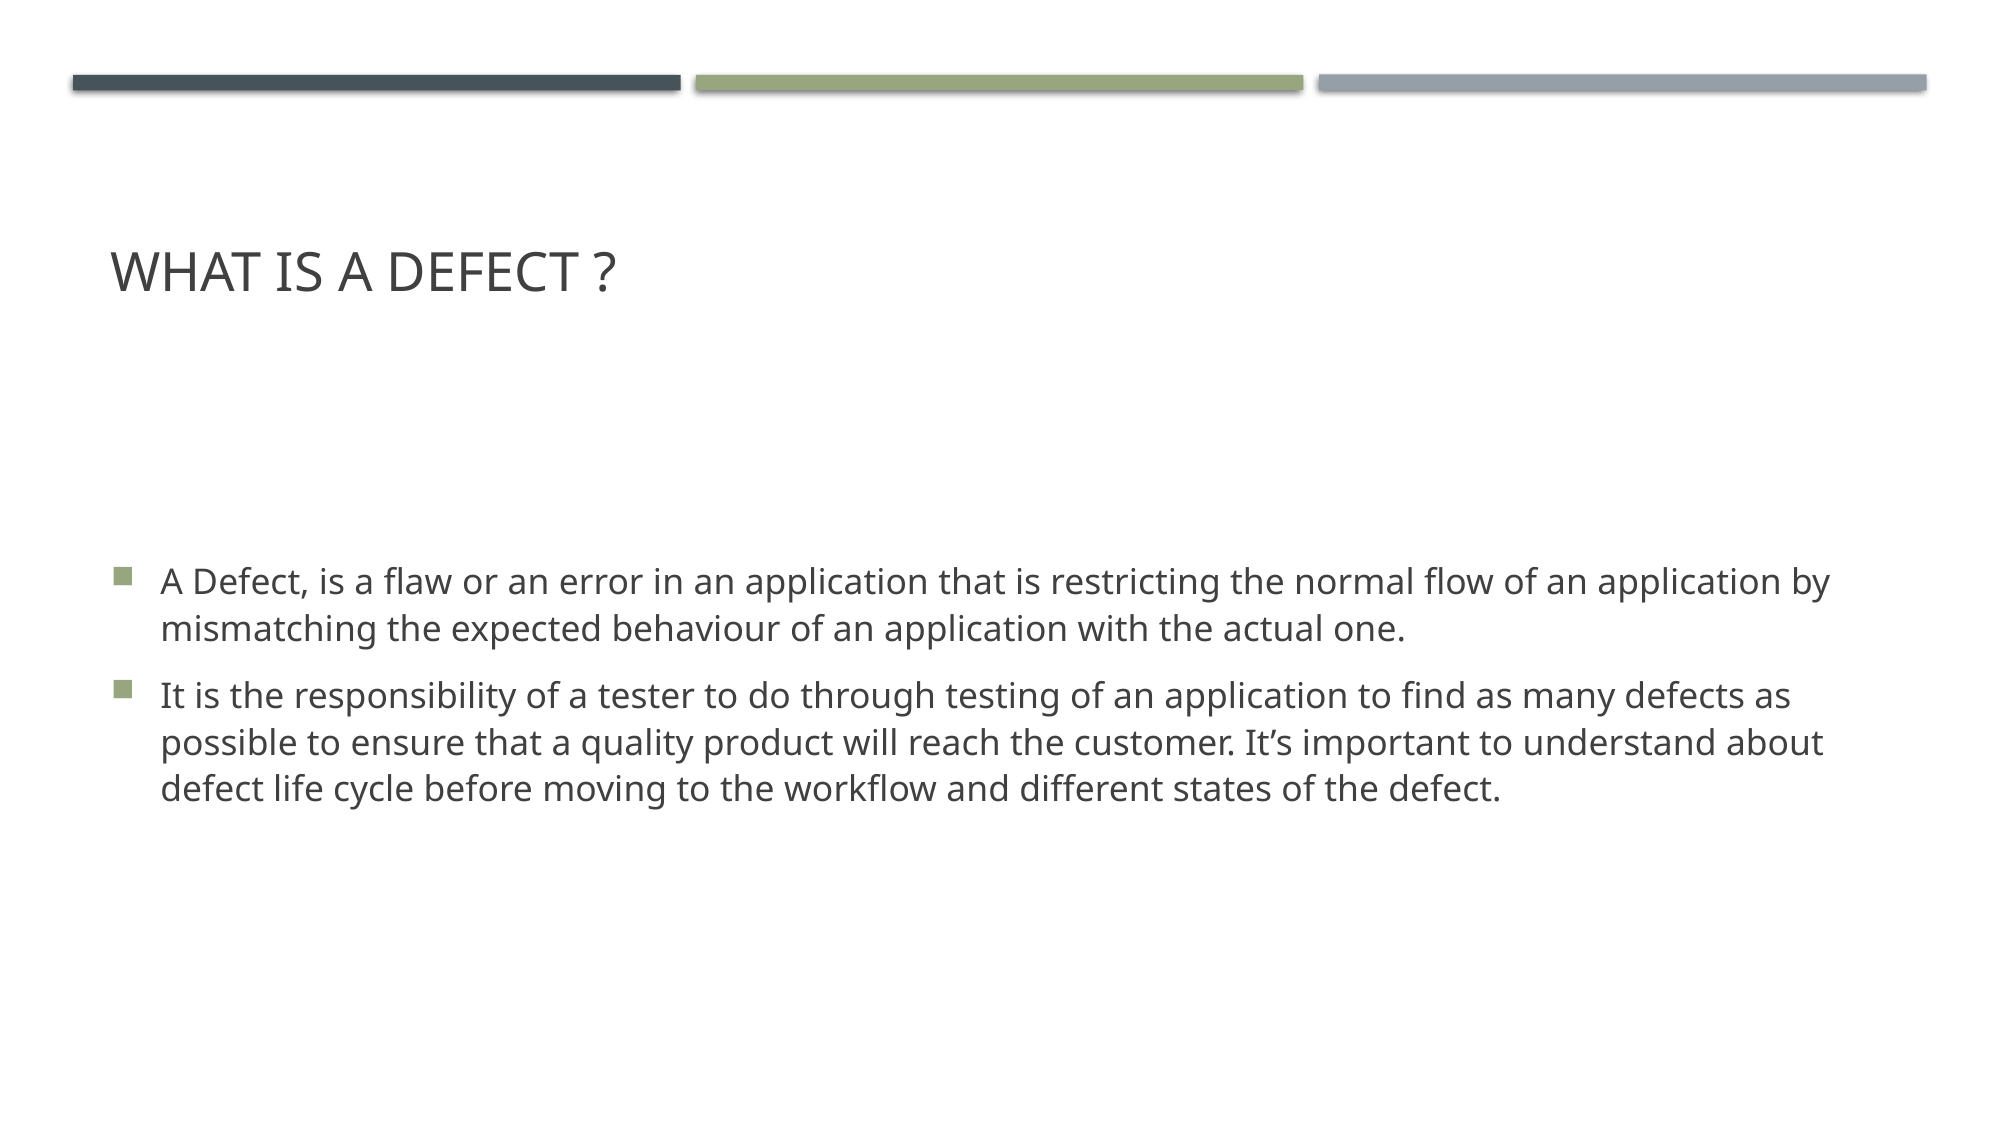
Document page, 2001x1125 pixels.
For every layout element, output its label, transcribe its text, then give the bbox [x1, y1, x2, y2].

list A Defect, is a flaw or an error in an application that is restricting the normal flow of an application by mismatching the expected behaviour of an application with the actual one. It is the responsibility of a tester to do through testing of an application to find as many defects as possible to ensure that a quality product will reach the customer. It’s important to understand about defect life cycle before moving to the workflow and different states of the defect. [95, 383, 1905, 981]
title What is a defect ? [95, 115, 1905, 311]
